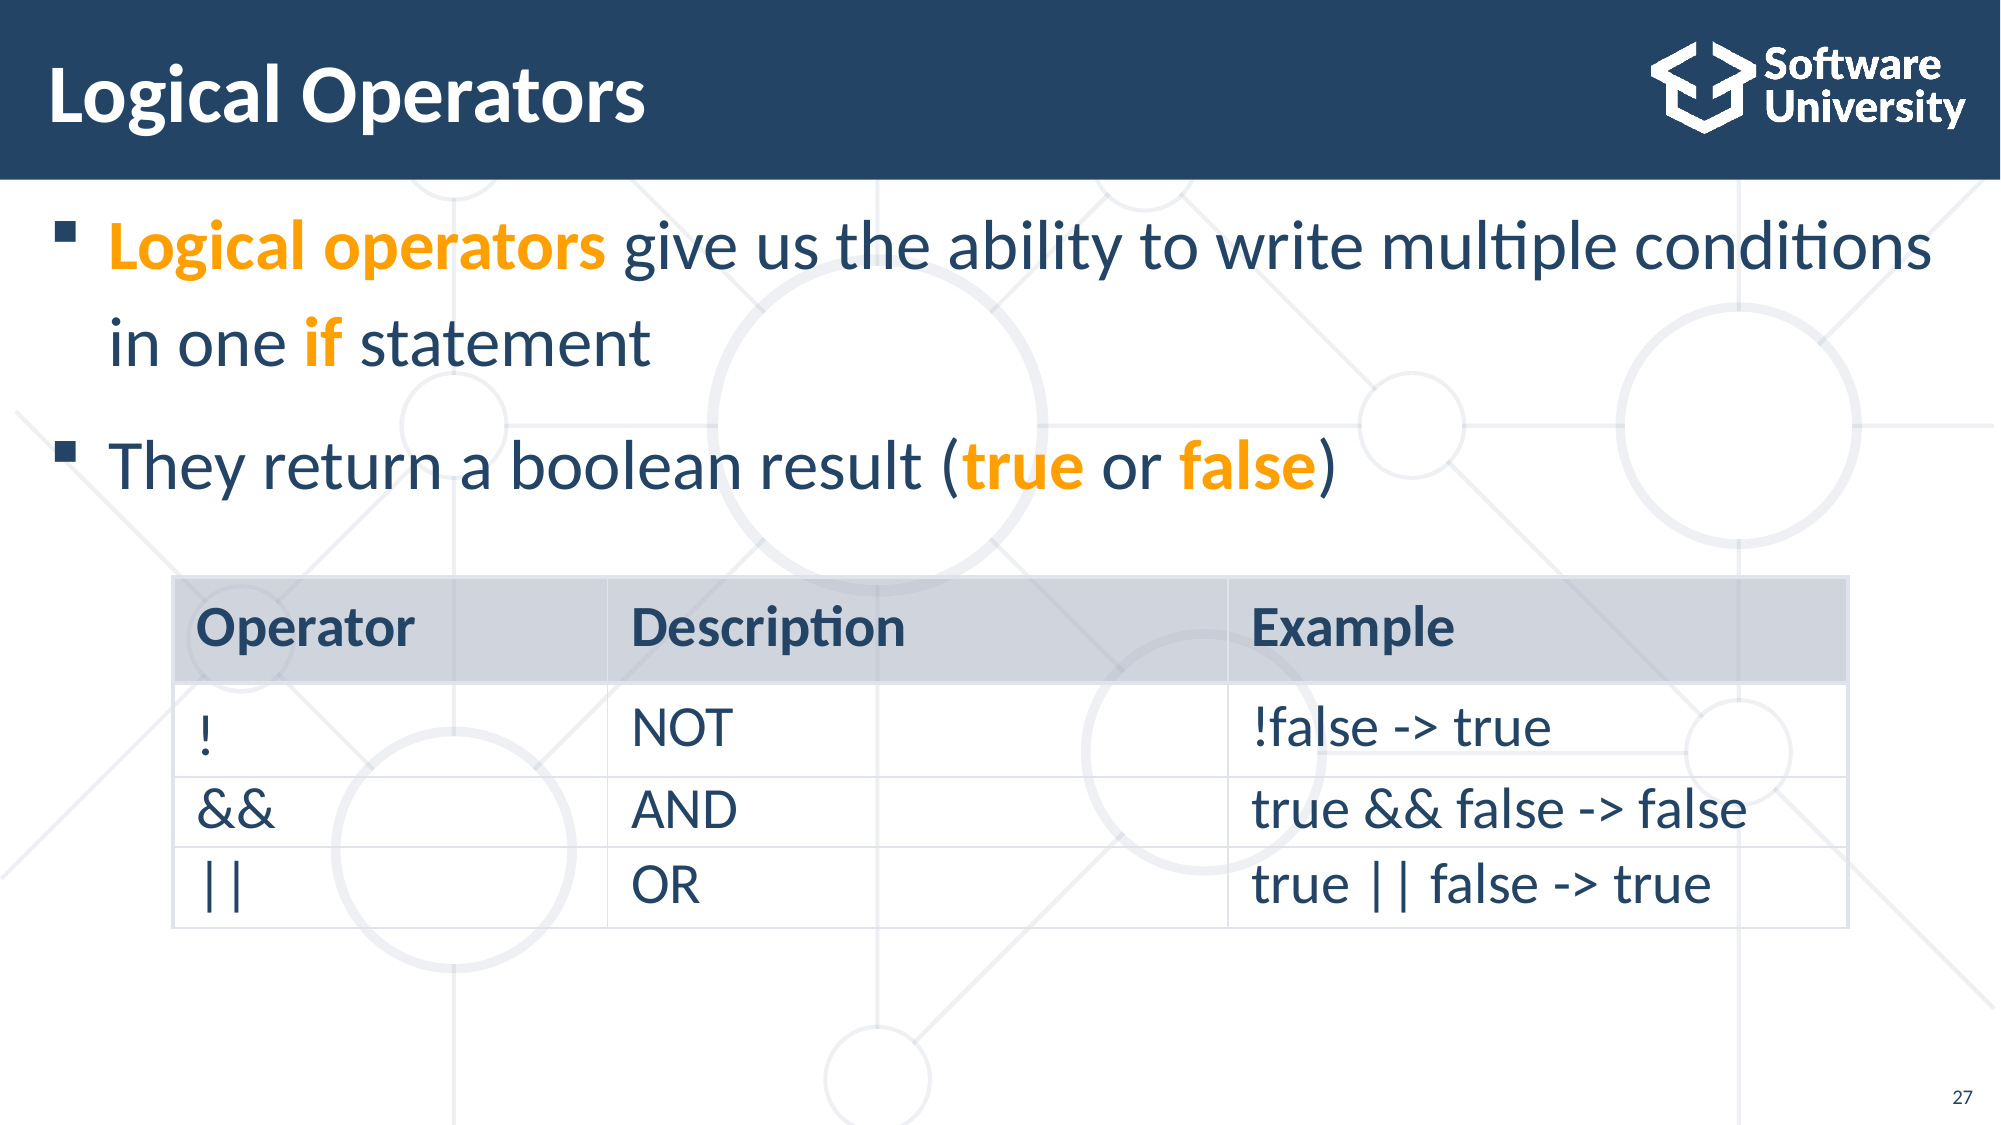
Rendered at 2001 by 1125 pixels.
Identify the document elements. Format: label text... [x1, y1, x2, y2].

table_cell NOT [608, 685, 1227, 776]
table_header Example [1229, 579, 1846, 681]
table_header Operator [175, 579, 607, 681]
title Logical Operators [31, 16, 1625, 162]
table_cell || [175, 848, 607, 927]
table_cell && [175, 778, 607, 846]
slide_number 27 [1927, 1067, 1989, 1117]
list Logical operators give us the ability to write multiple conditions in one if statement They return a boolean result (true or false) [31, 179, 1968, 1094]
table_cell !false -> true [1229, 685, 1846, 776]
table_cell true || false -> true [1229, 848, 1846, 927]
table_cell true && false -> false [1229, 778, 1846, 846]
picture [1651, 41, 1966, 134]
table_cell AND [608, 778, 1227, 846]
table_header Description [608, 579, 1227, 681]
table_cell OR [608, 848, 1227, 927]
table_cell ! [175, 685, 607, 776]
